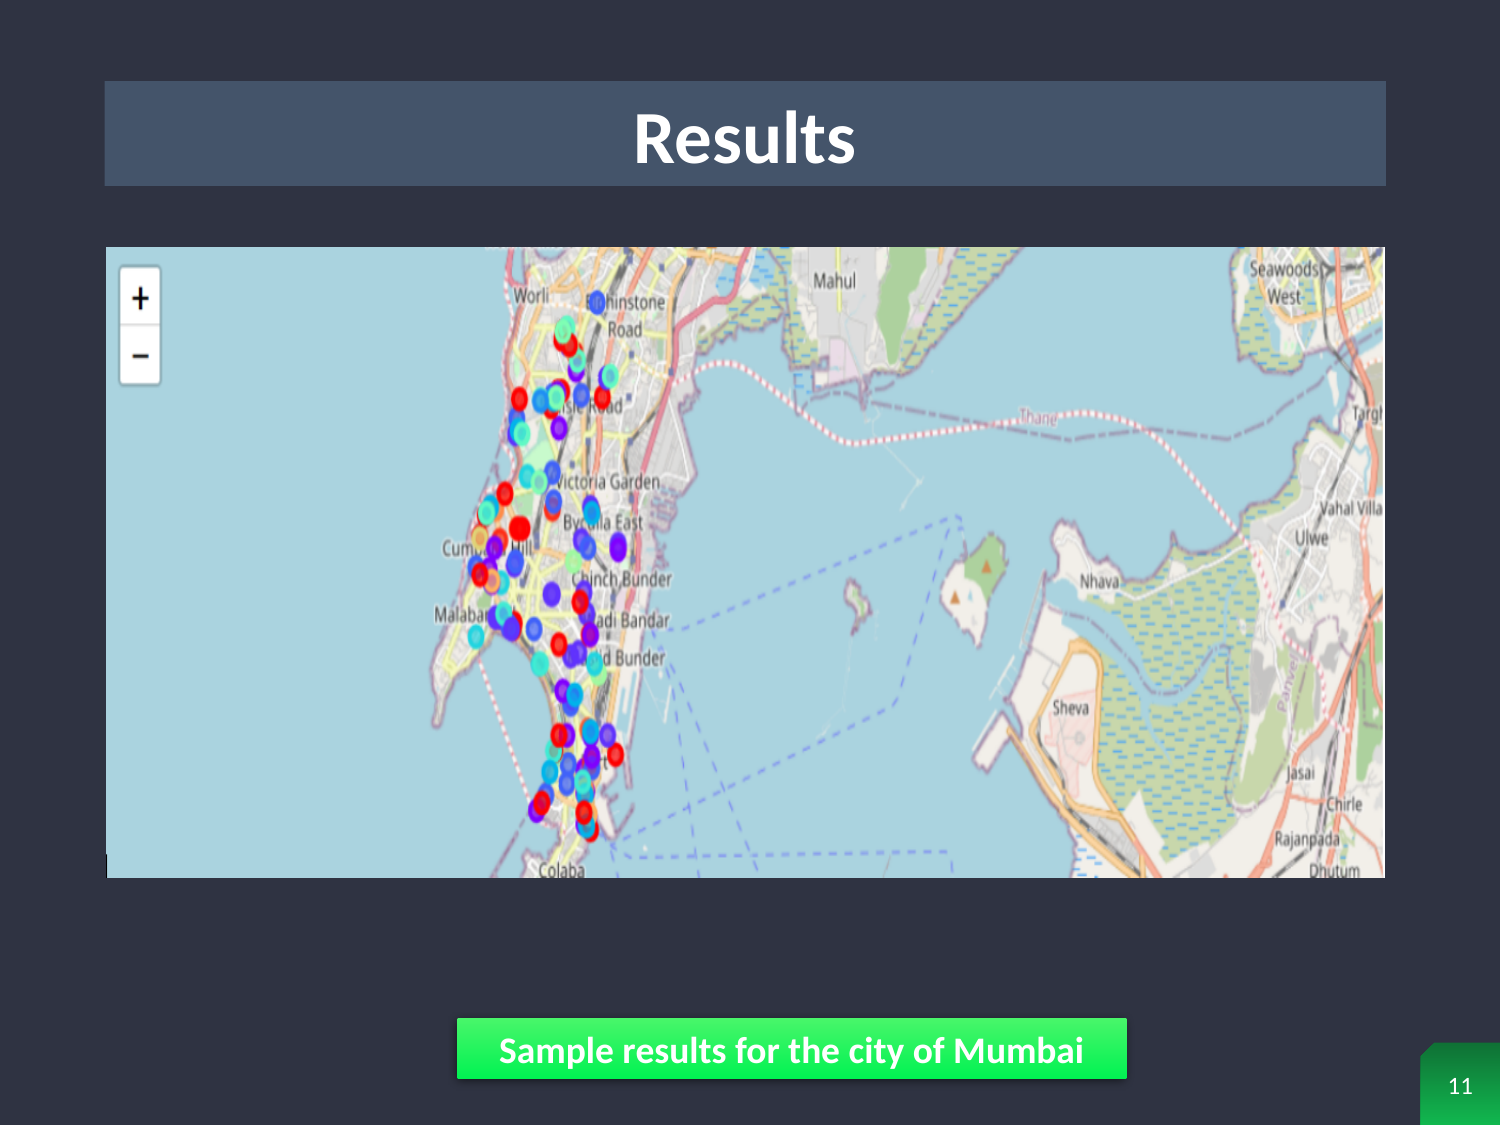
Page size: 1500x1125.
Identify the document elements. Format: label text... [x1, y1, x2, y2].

text_box Sample results for the city of Mumbai [457, 1018, 1127, 1079]
text_box Results [104, 81, 1386, 186]
picture [106, 247, 1385, 878]
slide_number 11 [1420, 1050, 1500, 1118]
